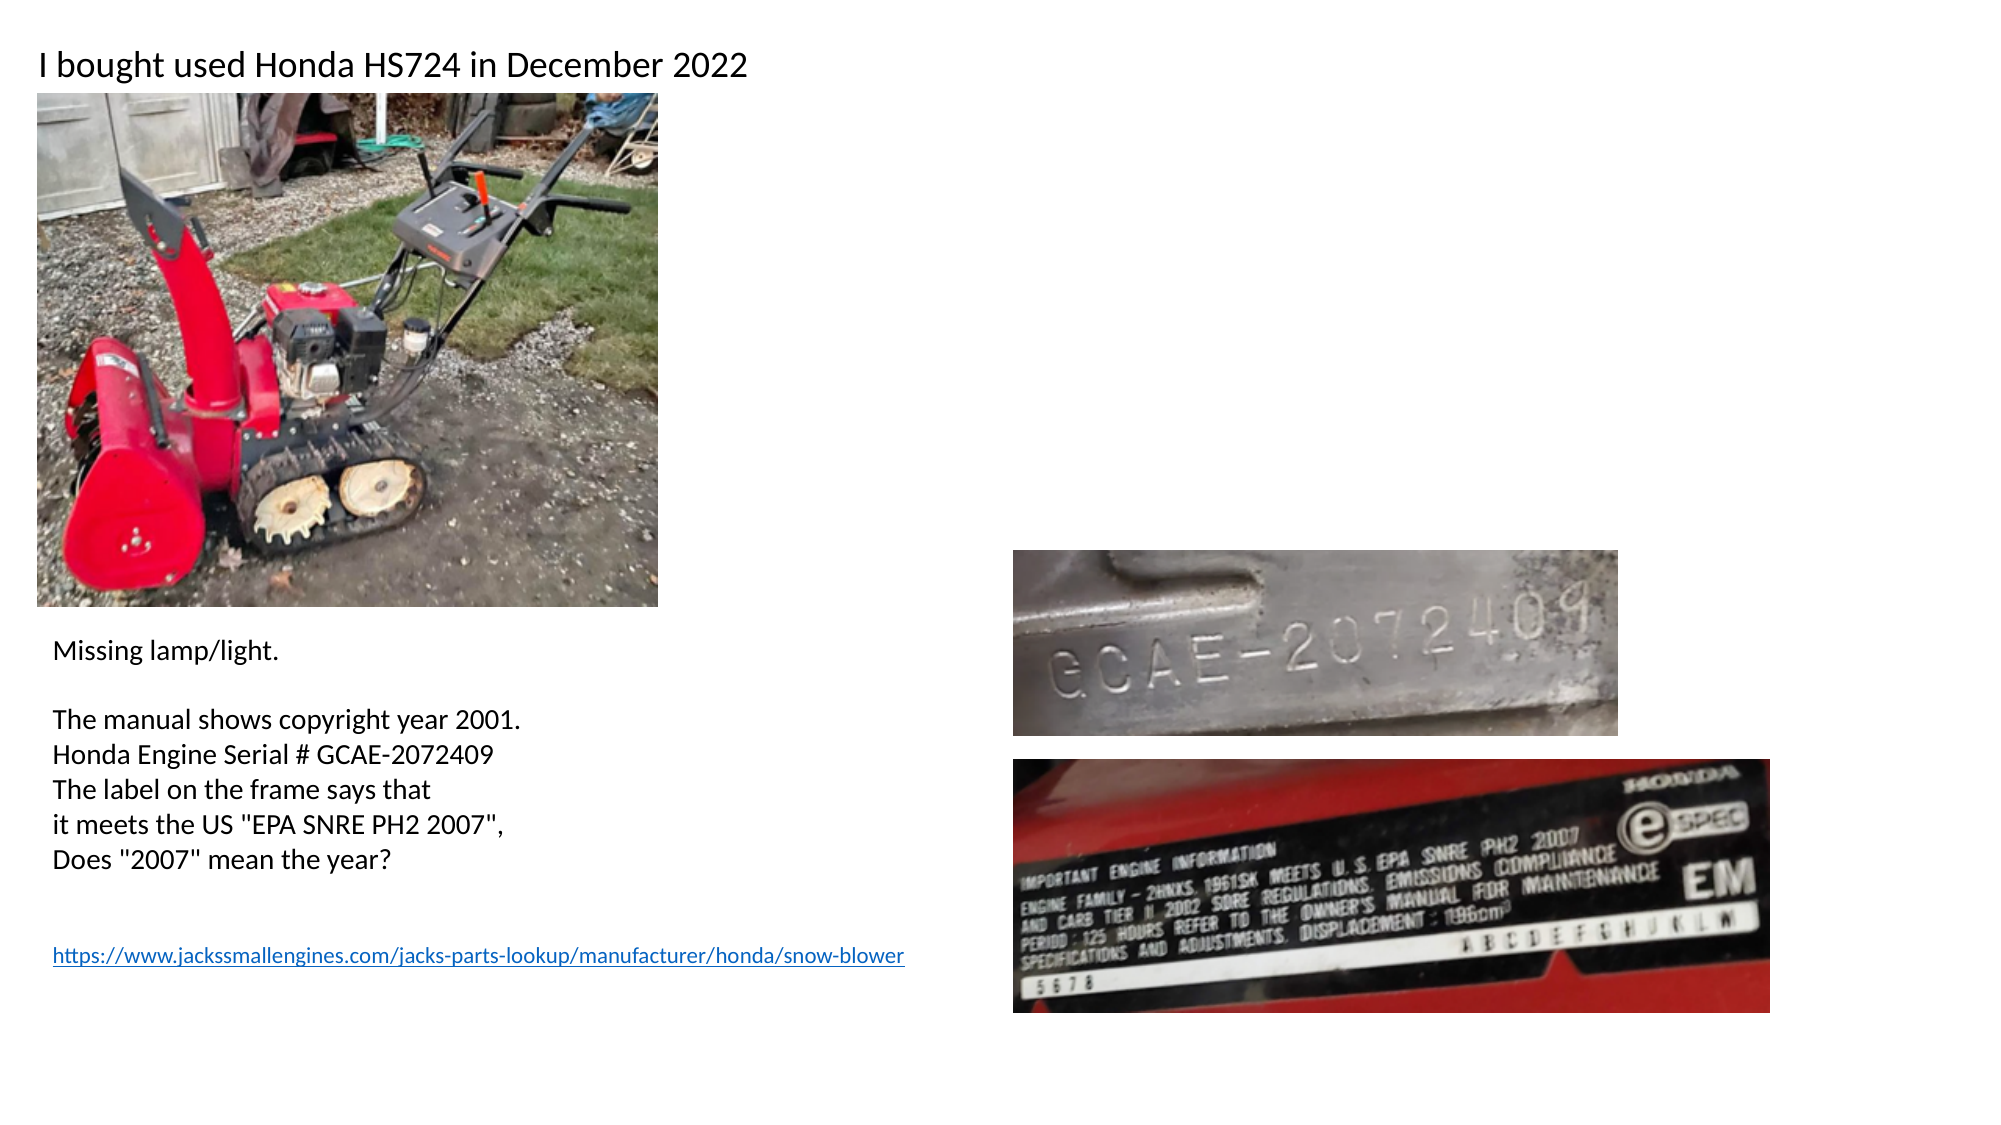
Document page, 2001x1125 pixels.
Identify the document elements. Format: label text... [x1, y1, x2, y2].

text_box Missing lamp/light. The manual shows copyright year 2001. Honda Engine Serial # GCAE-2072409 The label on the frame says that it meets the US "EPA SNRE PH2 2007", Does "2007" mean the year? [37, 623, 863, 883]
text_box I bought used Honda HS724 in December 2022 [23, 32, 928, 93]
text_box https://www.jackssmallengines.com/jacks-parts-lookup/manufacturer/honda/snow-blower [37, 933, 1013, 976]
picture [37, 93, 658, 608]
picture [1013, 550, 1619, 736]
picture [1013, 759, 1770, 1013]
